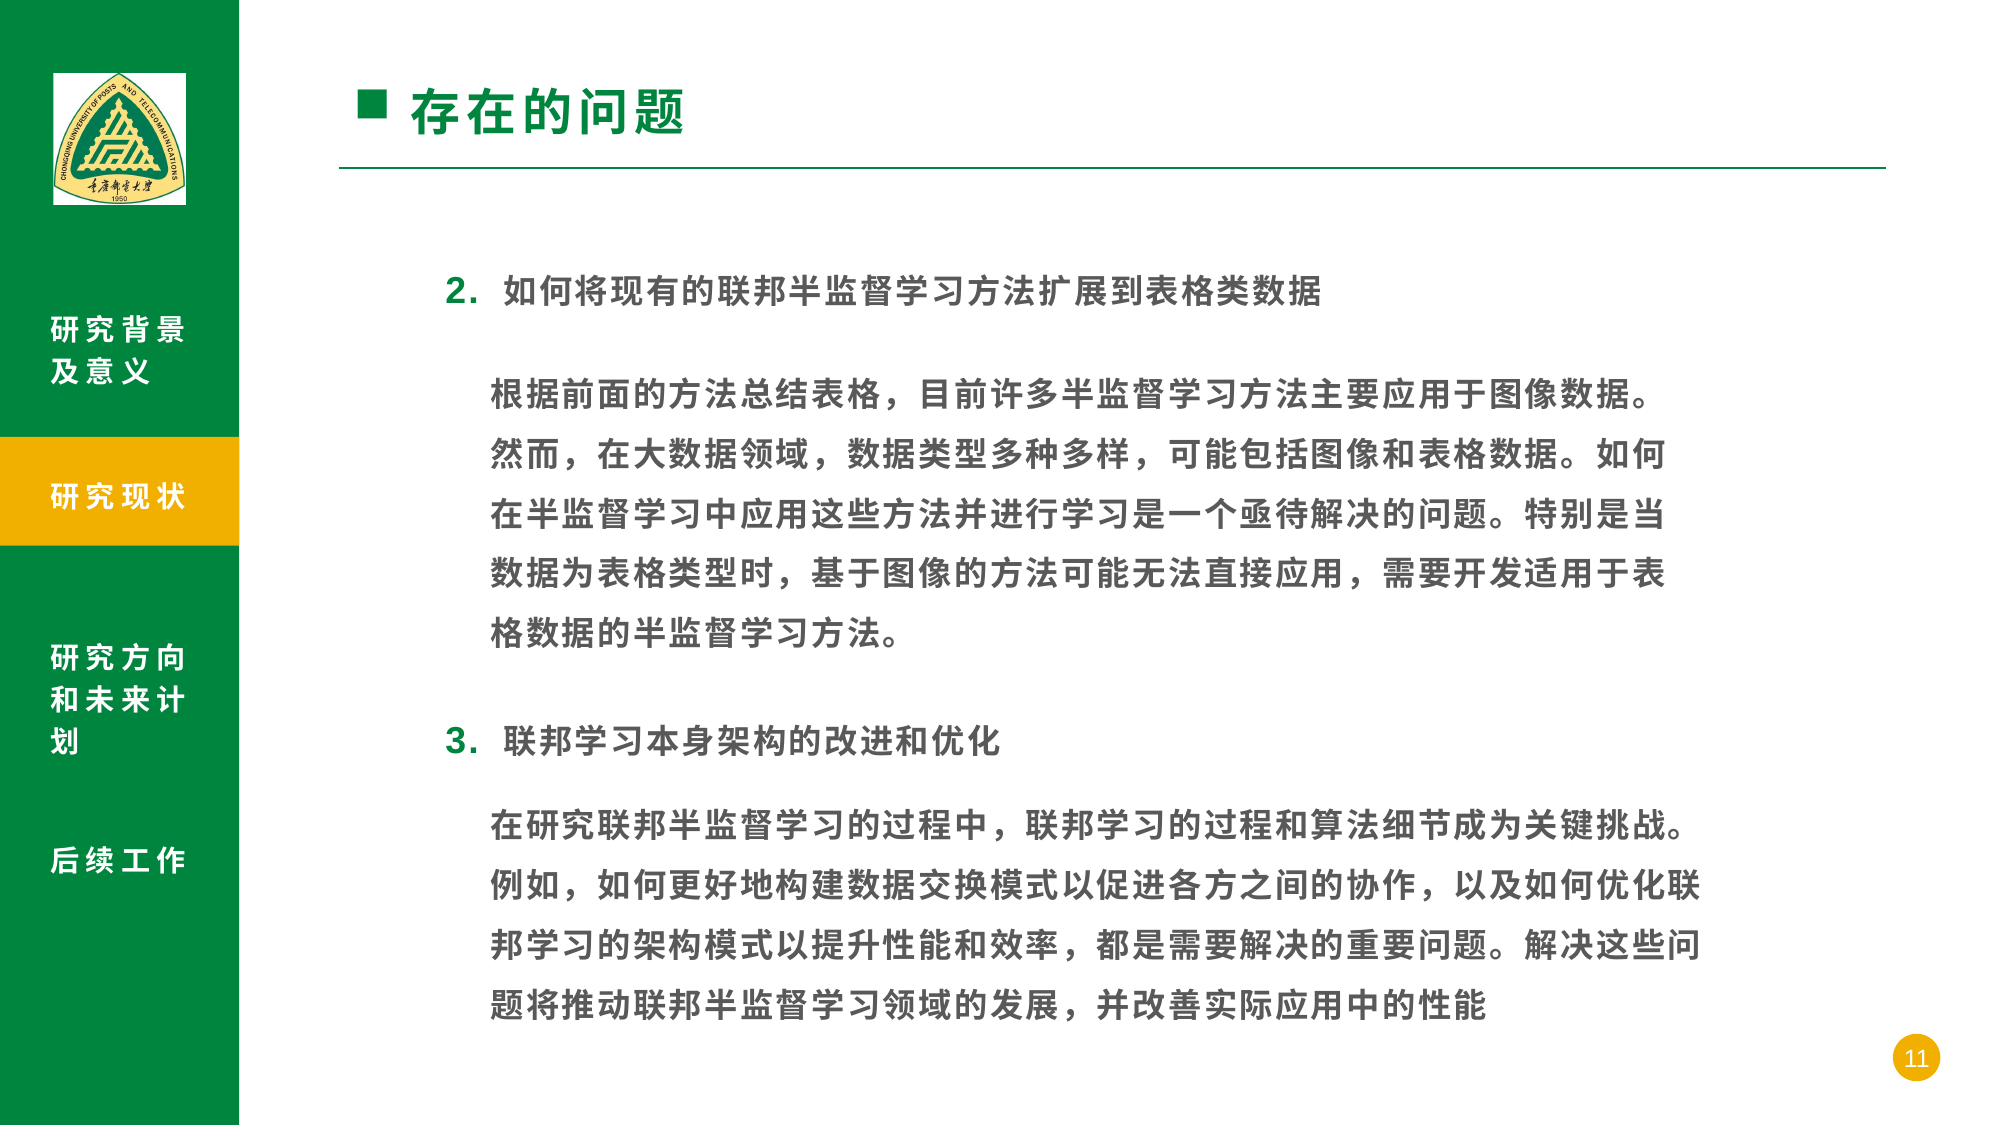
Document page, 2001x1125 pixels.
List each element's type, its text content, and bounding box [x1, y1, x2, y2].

text_box [0, 436, 240, 547]
text_box [0, 547, 240, 1125]
text_box 研究背景及意义 [35, 297, 222, 396]
text_box 后续工作 [35, 828, 222, 886]
text_box 根据前面的方法总结表格，目前许多半监督学习方法主要应用于图像数据。然而，在大数据领域，数据类型多种多样，可能包括图像和表格数据。如何在半监督学习中应用这些方法并进行学习是一个亟待解决的问题。特别是当数据为表格类型时，基于图像的方法可能无法直接应用，需要开发适用于表格数据的半监督学习方法。 [475, 345, 1692, 660]
picture [53, 73, 186, 205]
text_box 在研究联邦半监督学习的过程中，联邦学习的过程和算法细节成为关键挑战。例如，如何更好地构建数据交换模式以促进各方之间的协作，以及如何优化联邦学习的架构模式以提升性能和效率，都是需要解决的重要问题。解决这些问题将推动联邦半监督学习领域的发展，并改善实际应用中的性能 [475, 777, 1724, 1032]
text_box 研究现状 [35, 463, 222, 521]
text_box 2. 如何将现有的联邦半监督学习方法扩展到表格类数据 [430, 235, 1443, 319]
text_box [0, 0, 240, 436]
text_box 存在的问题 [338, 73, 1625, 149]
text_box 研究方向和未来计划 [35, 624, 222, 766]
slide_number 11 [1871, 1027, 1962, 1088]
text_box 3. 联邦学习本身架构的改进和优化 [430, 686, 1443, 769]
